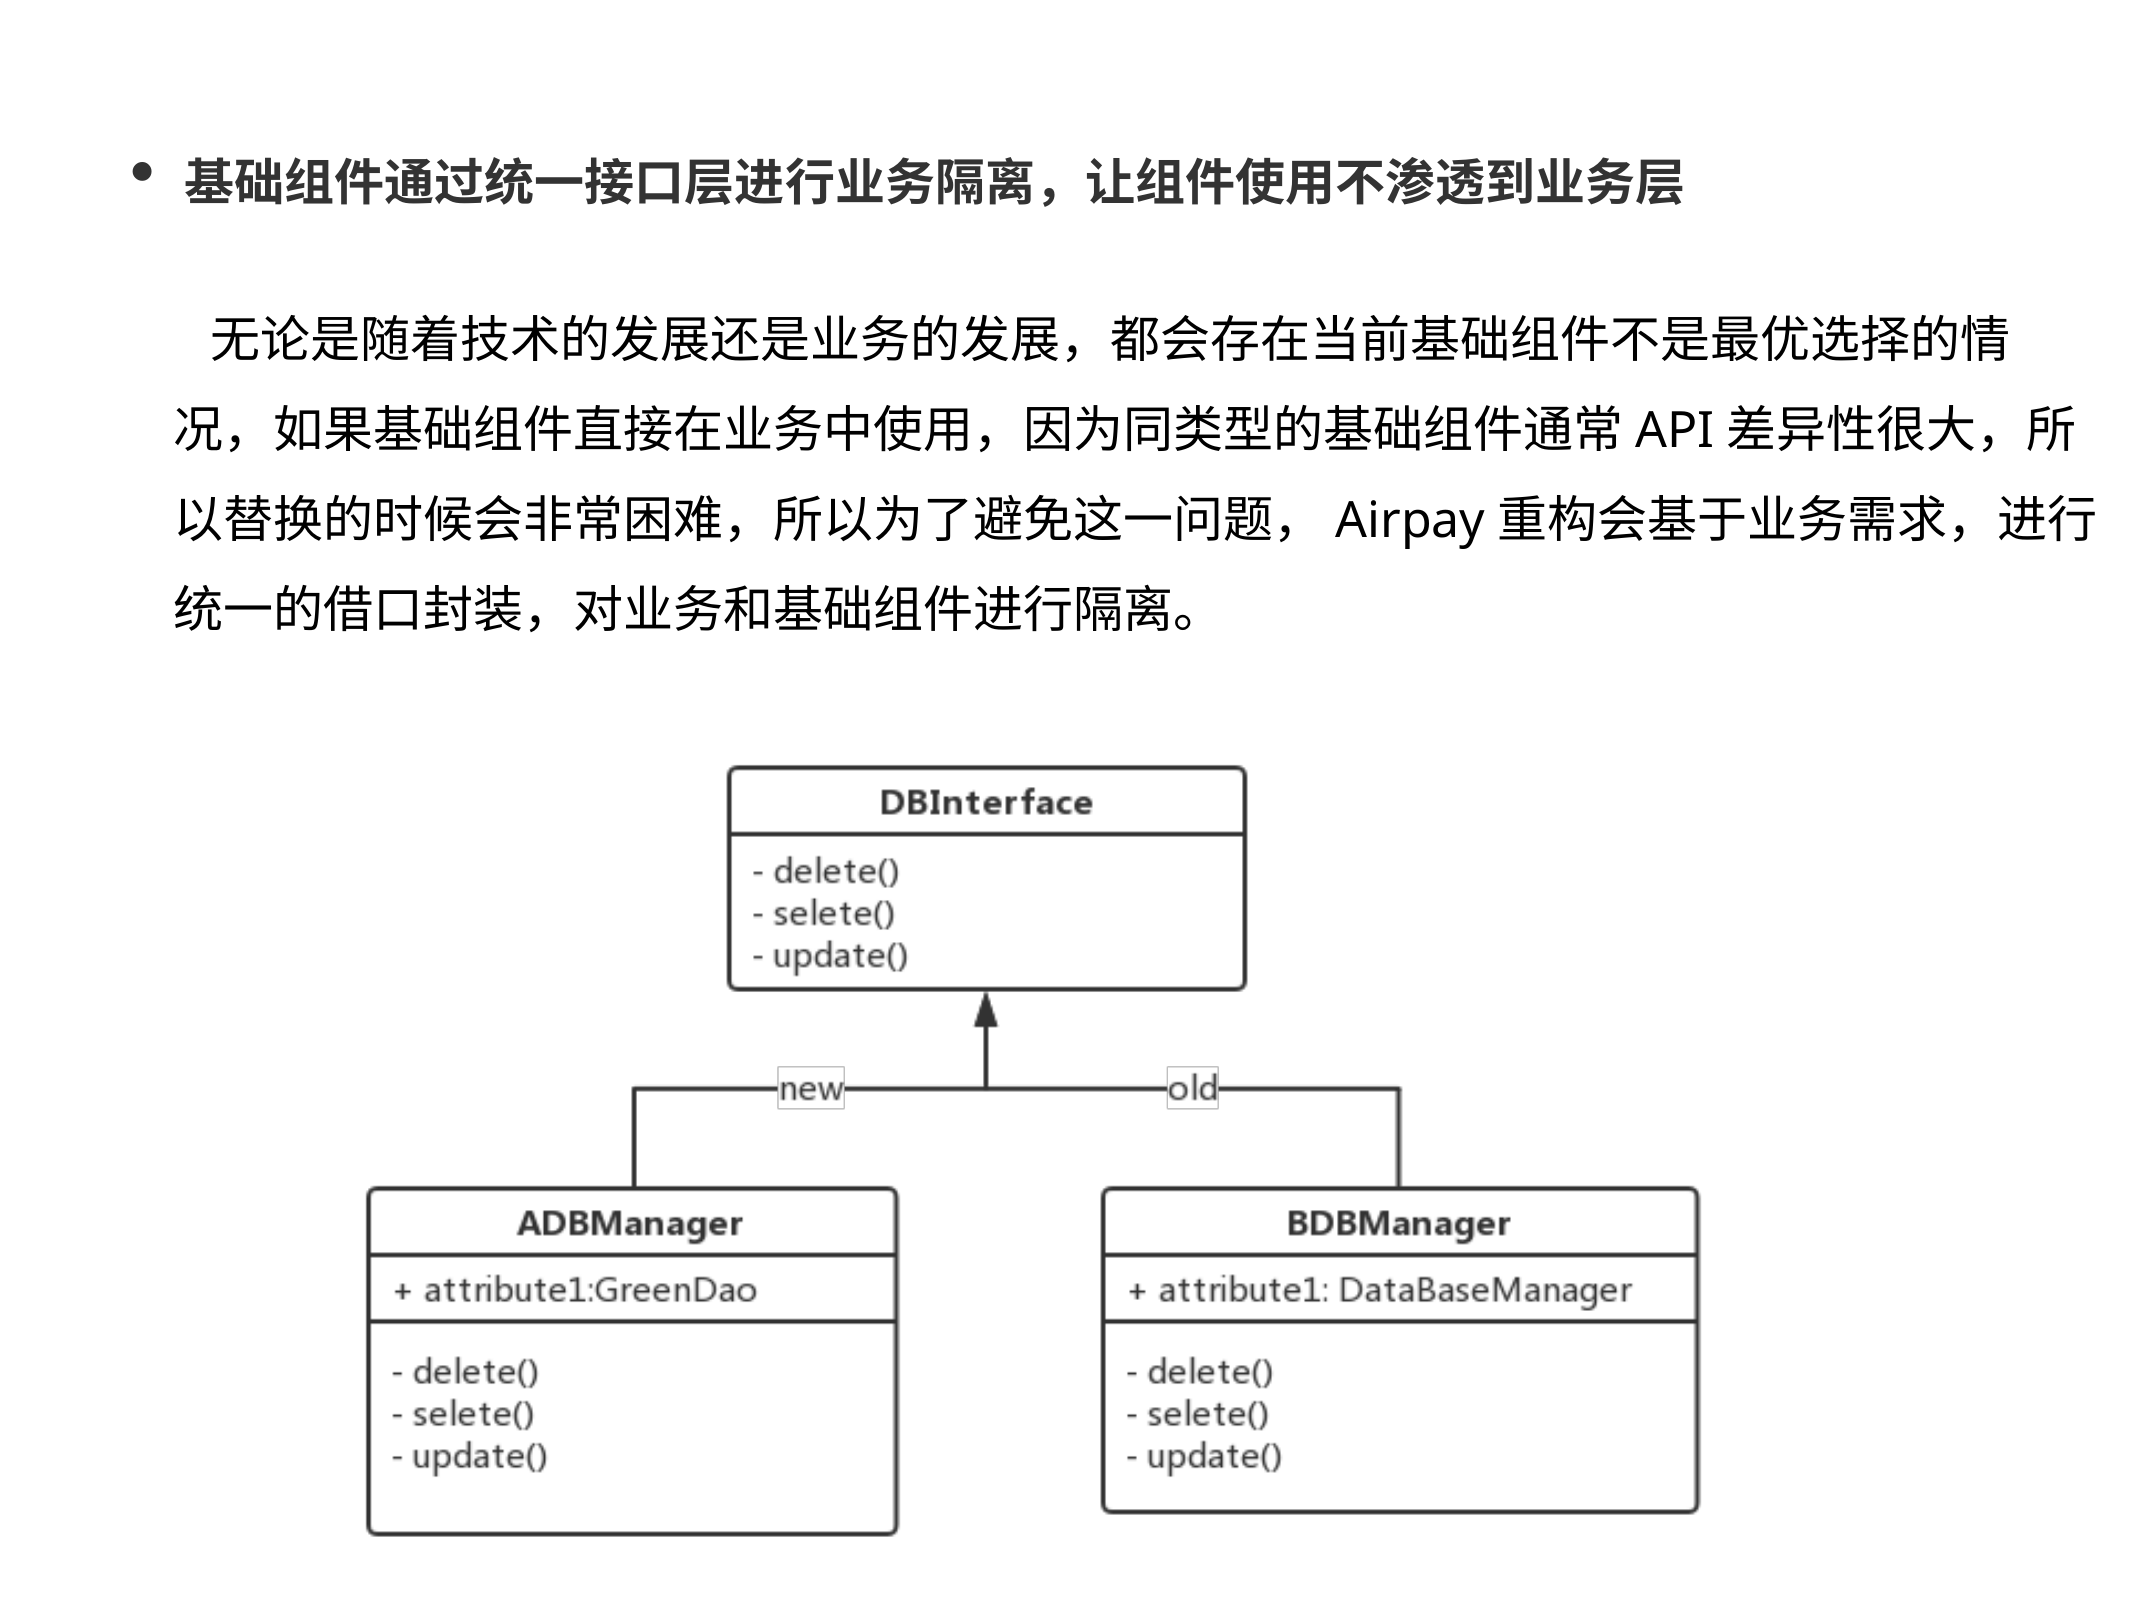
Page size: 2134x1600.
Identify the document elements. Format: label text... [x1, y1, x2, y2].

subtitle 无论是随着技术的发展还是业务的发展，都会存在当前基础组件不是最优选择的情况，如果基础组件直接在业务中使用，因为同类型的基础组件通常API差异性很大，所以替换的时候会非常困难，所以为了避免这一问题，Airpay重构会基于业务需求，进行统一的借口封装，对业务和基础组件进行隔离。 [164, 269, 2114, 894]
title 基础组件通过统一接口层进行业务隔离，让组件使用不渗透到业务层 [121, 118, 2071, 220]
picture [263, 662, 1834, 1600]
